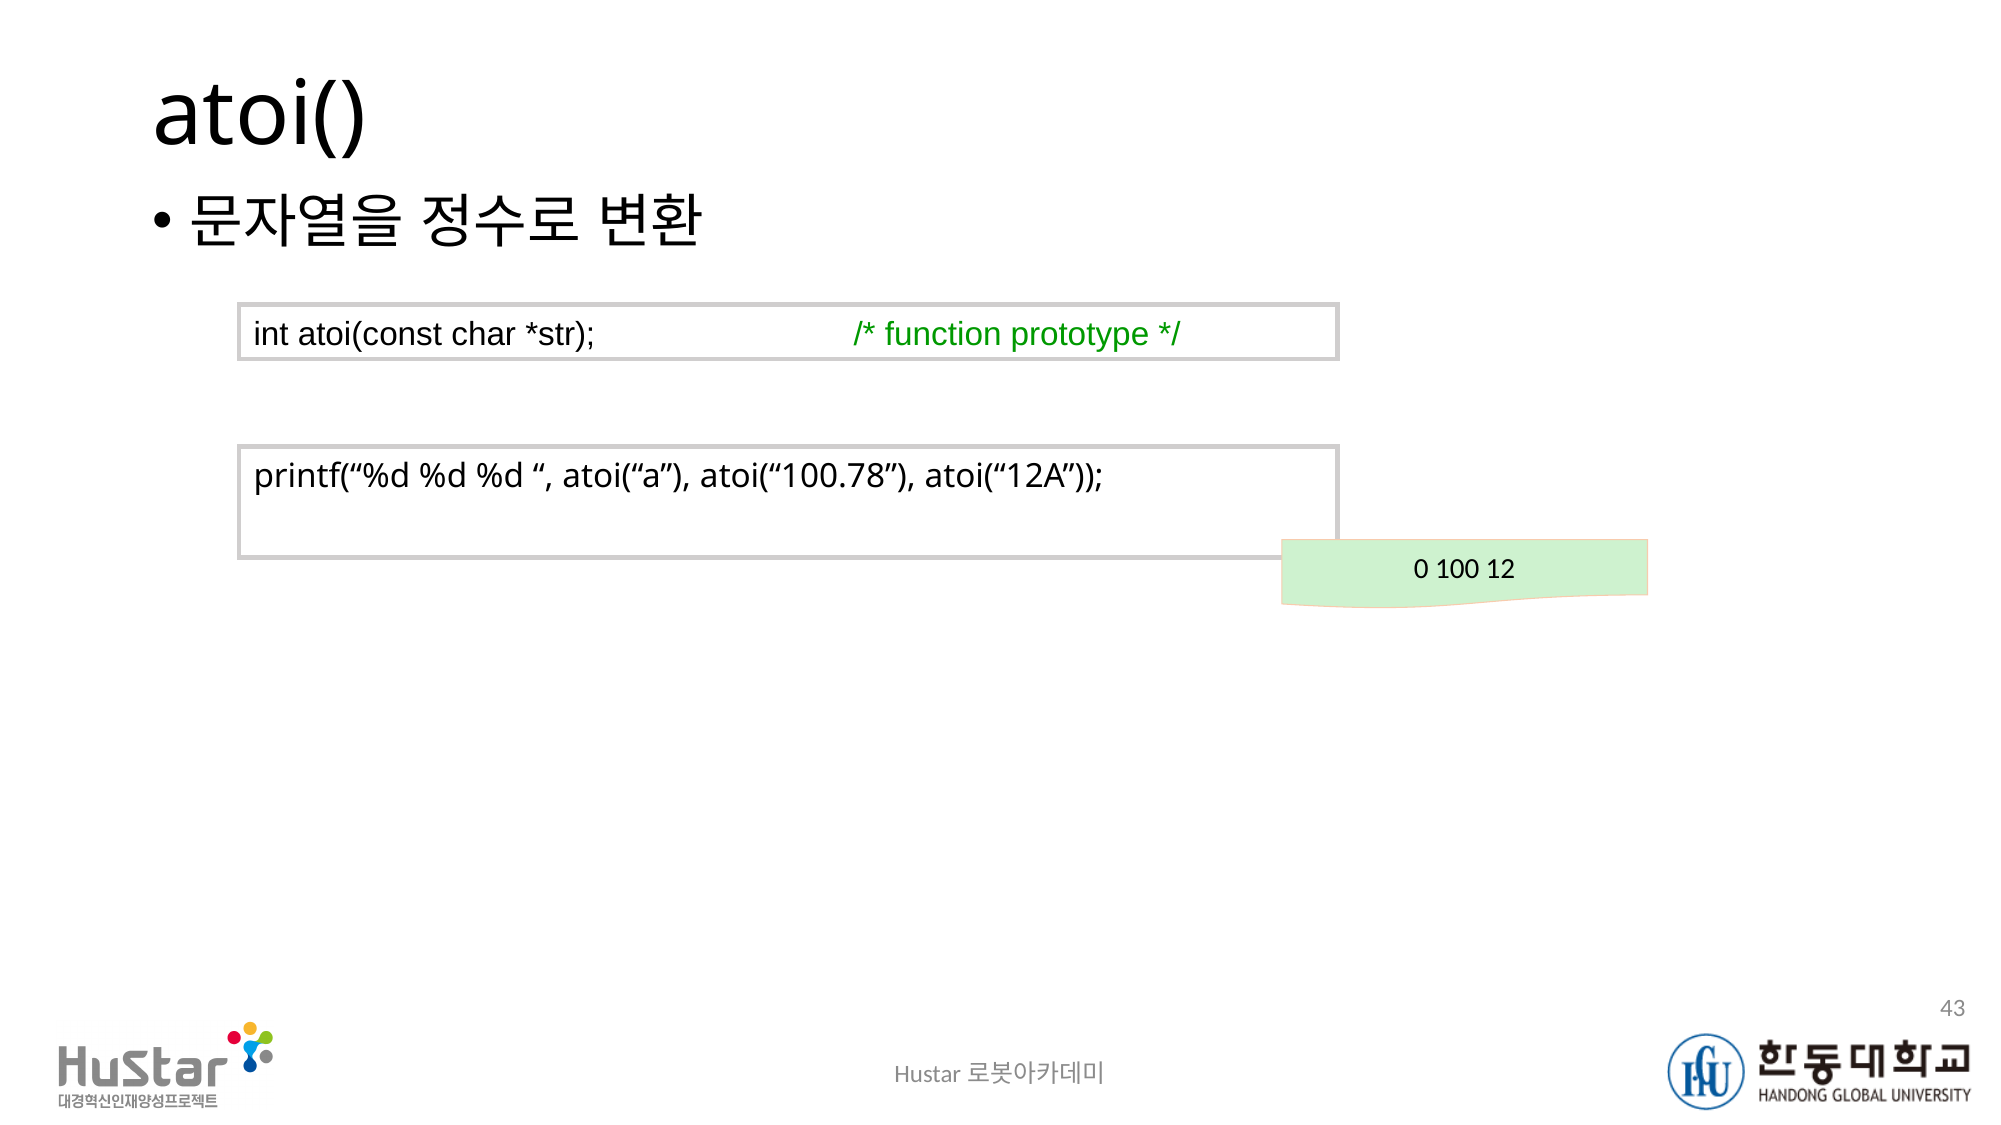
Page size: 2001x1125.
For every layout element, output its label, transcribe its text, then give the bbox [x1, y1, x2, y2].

picture [1666, 1030, 1981, 1113]
title atoi() [137, 59, 1863, 172]
picture [56, 1020, 274, 1110]
text_box int atoi(const char *str); /* function prototype */ [238, 304, 1338, 359]
text_box printf(“%d %d %d “, atoi(“a”), atoi(“100.78”), atoi(“12A”)); [238, 446, 1338, 558]
text_box 0 100 12 [1281, 539, 1649, 609]
list 문자열을 정수로 변환 [137, 184, 1863, 1014]
slide_number 43 [1887, 976, 1981, 1037]
footer Hustar로봇아카데미 [662, 1042, 1338, 1103]
